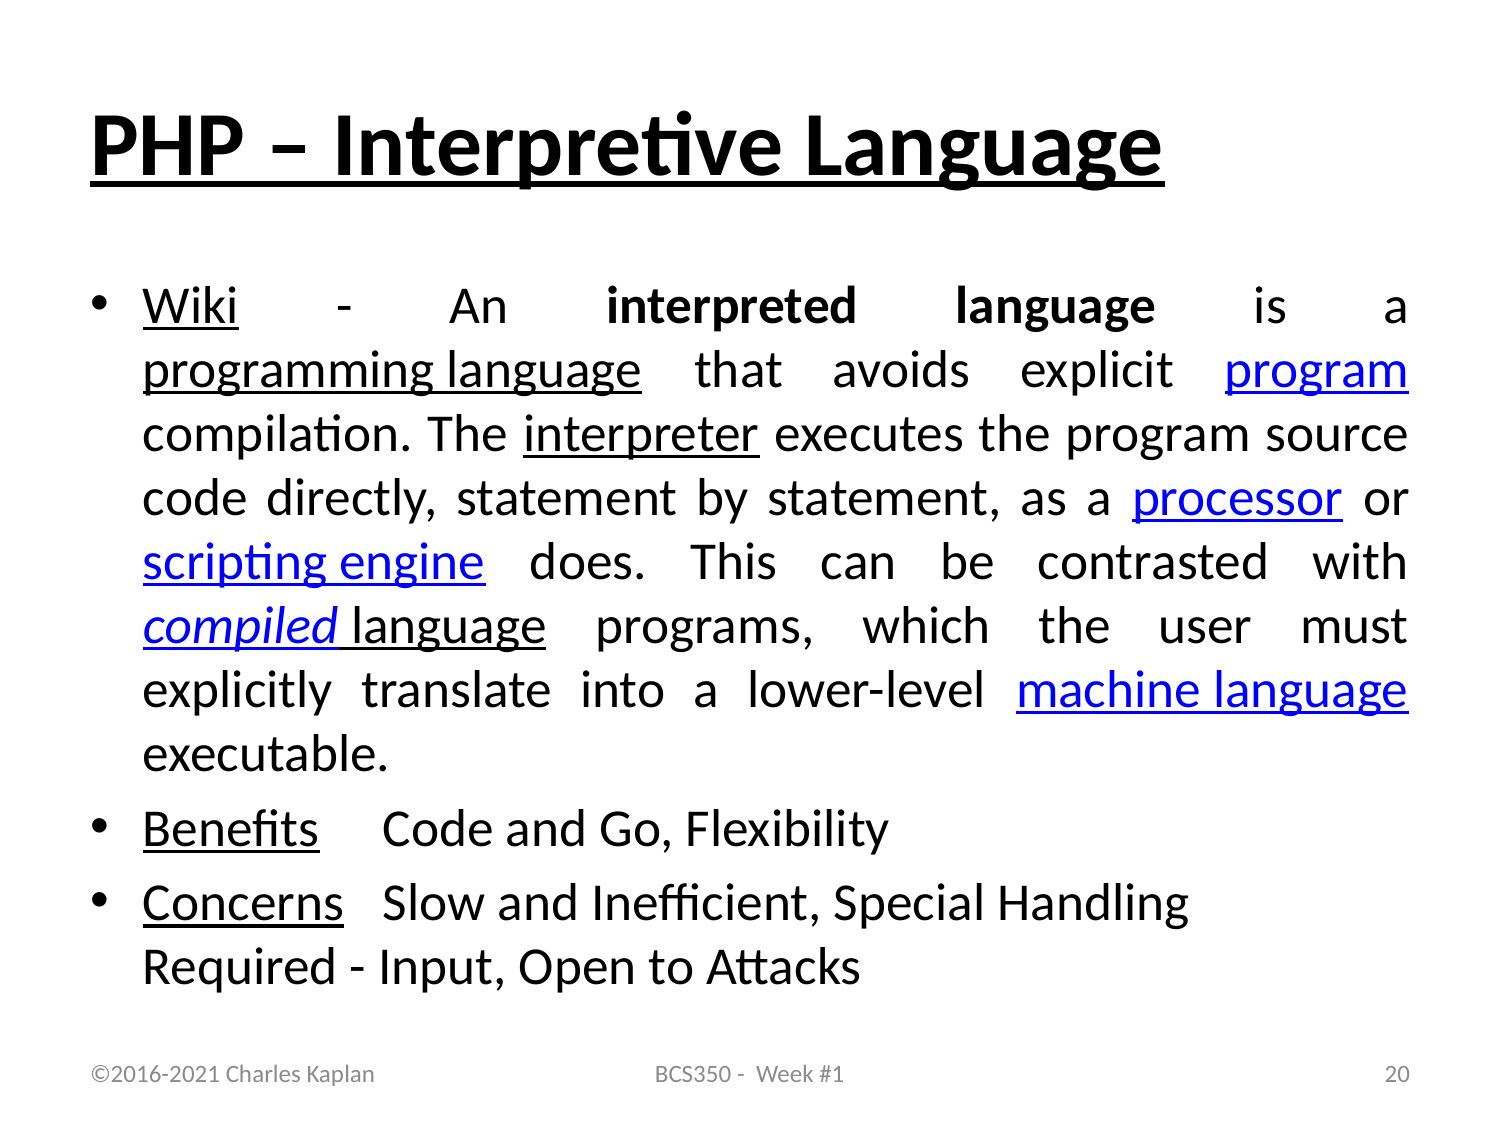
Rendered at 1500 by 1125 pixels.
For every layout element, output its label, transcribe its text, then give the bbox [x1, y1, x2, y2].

footer BCS350 - Week #1 [512, 1042, 988, 1103]
list Wiki - An interpreted language is a programming language that avoids explicit program compilation. The interpreter executes the program source code directly, statement by statement, as a processor or scripting engine does. This can be contrasted with compiled language programs, which the user must explicitly translate into a lower-level machine language executable. Benefits Code and Go, Flexibility Concerns Slow and Inefficient, Special Handling Required - Input, Open to Attacks [75, 262, 1425, 1005]
slide_number ©2016-2021 Charles Kaplan [75, 1042, 425, 1103]
slide_number 20 [1074, 1042, 1425, 1103]
title PHP – Interpretive Language [75, 45, 1425, 233]
